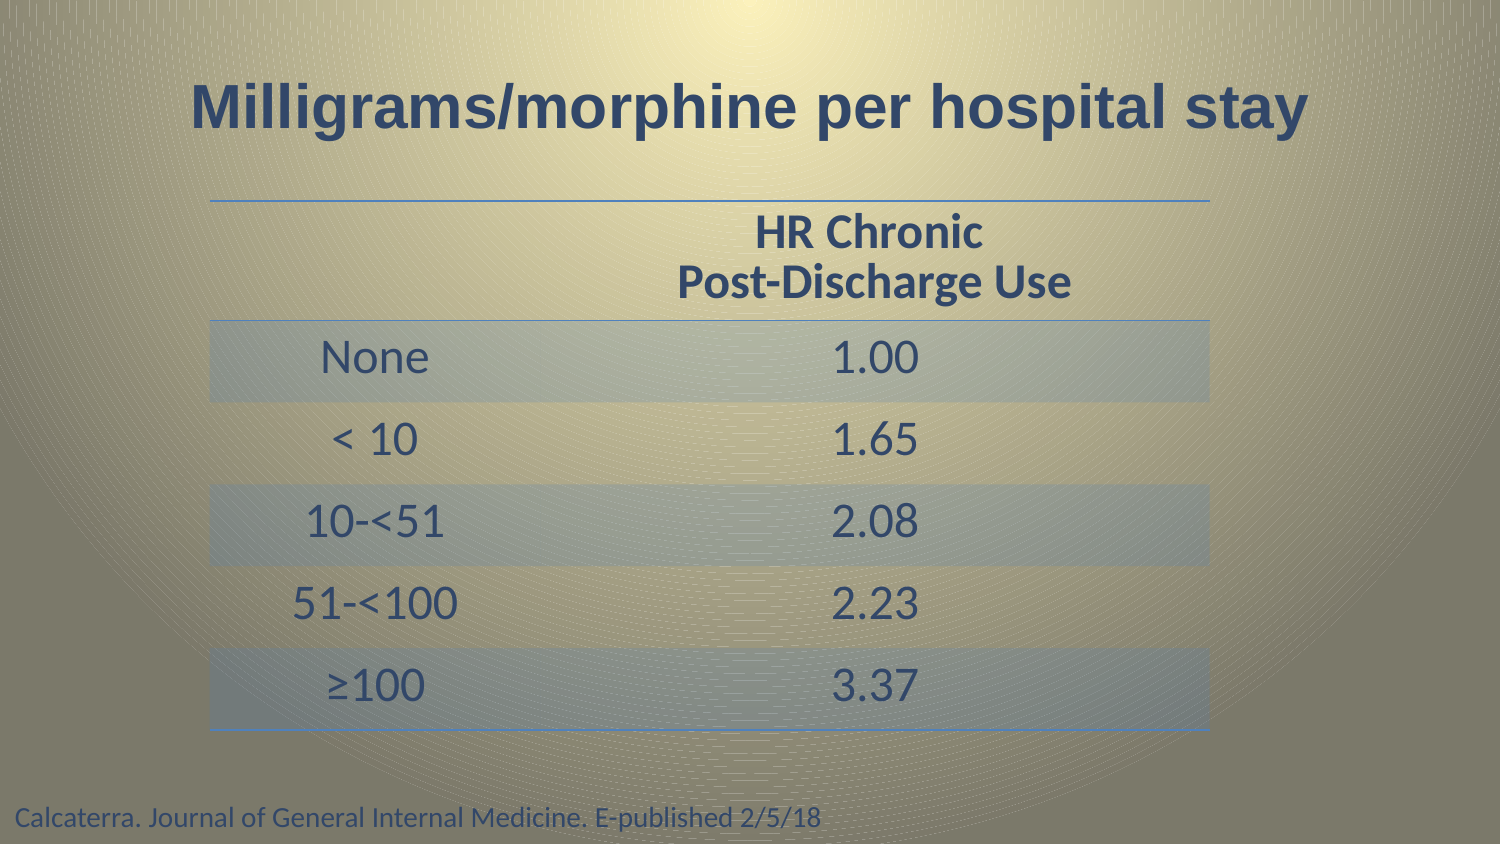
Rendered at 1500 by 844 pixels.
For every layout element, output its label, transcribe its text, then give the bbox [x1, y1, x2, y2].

table_cell 51-<100 [210, 566, 540, 648]
title Milligrams/morphine per hospital stay [75, 33, 1425, 175]
table_cell < 10 [210, 402, 540, 484]
table_cell 1.65 [540, 402, 1210, 484]
table_header [210, 202, 540, 320]
text_box Calcaterra. Journal of General Internal Medicine. E-published 2/5/18 [0, 790, 1151, 841]
table_cell None [210, 321, 540, 402]
table_cell 10-<51 [210, 484, 540, 566]
table_cell 2.23 [540, 566, 1210, 648]
table_cell 1.00 [540, 321, 1210, 402]
table_cell 3.37 [540, 648, 1210, 729]
table_header HR Chronic Post-Discharge Use [540, 202, 1210, 320]
table_cell 2.08 [540, 484, 1210, 566]
table_cell ≥100 [210, 648, 540, 729]
